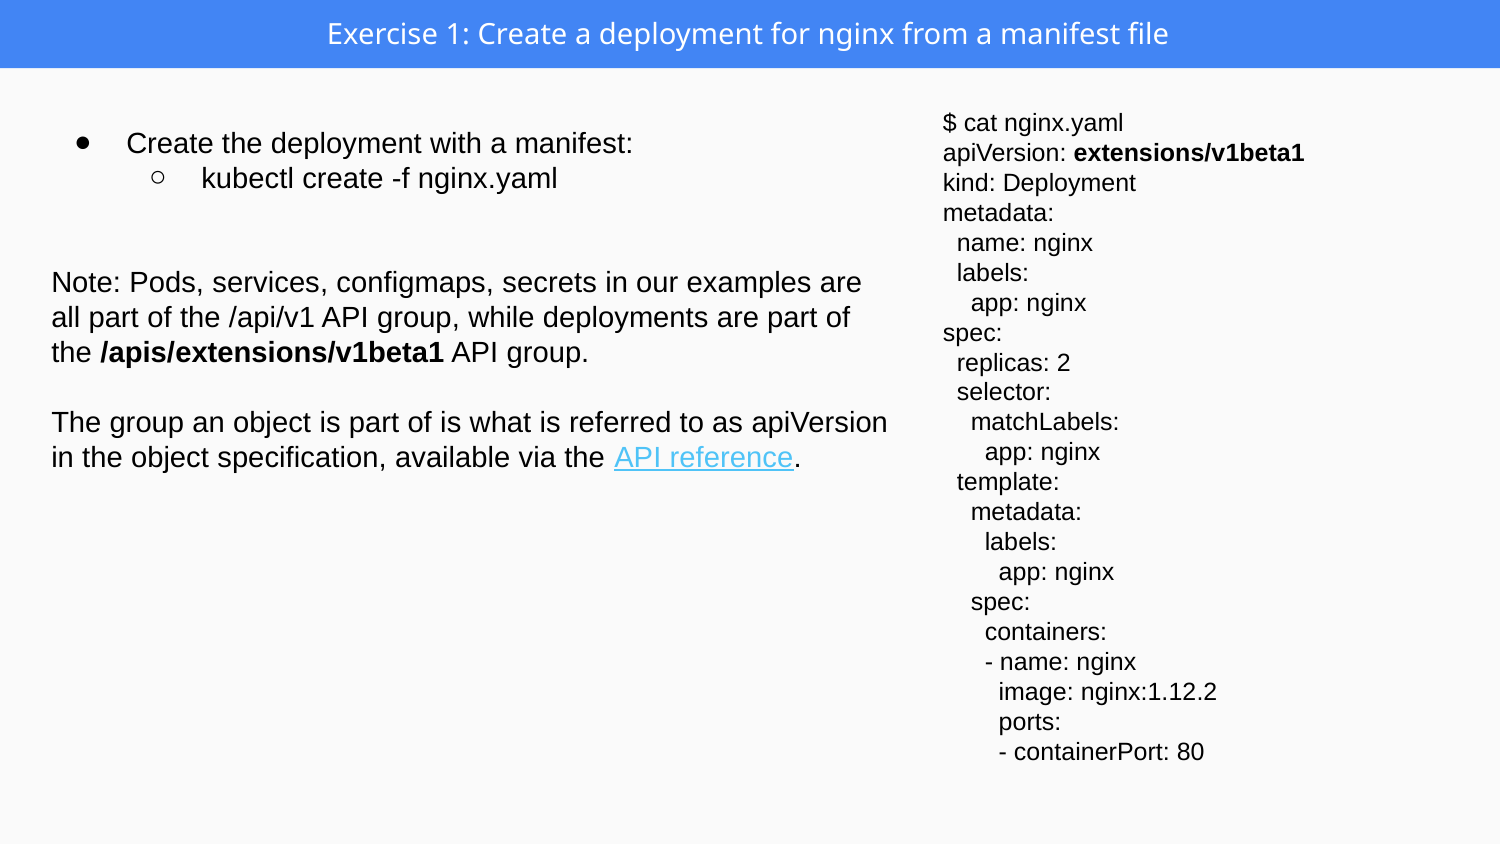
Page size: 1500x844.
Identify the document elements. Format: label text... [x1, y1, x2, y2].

text_box Create the deployment with a manifest: kubectl create -f nginx.yaml Note: Pods, services, configmaps, secrets in our examples are all part of the /api/v1 API group, while deployments are part of the /apis/extensions/v1beta1 API group. The group an object is part of is what is referred to as apiVersion in the object specification, available via the API reference. [36, 108, 908, 496]
title Exercise 1: Create a deployment for nginx from a manifest file [0, 0, 1497, 69]
text_box $ cat nginx.yaml apiVersion: extensions/v1beta1 kind: Deployment metadata: name: nginx labels: app: nginx spec: replicas: 2 selector: matchLabels: app: nginx template: metadata: labels: app: nginx spec: containers: - name: nginx image: nginx:1.12.2 ports: - containerPort: 80 [927, 91, 1447, 770]
